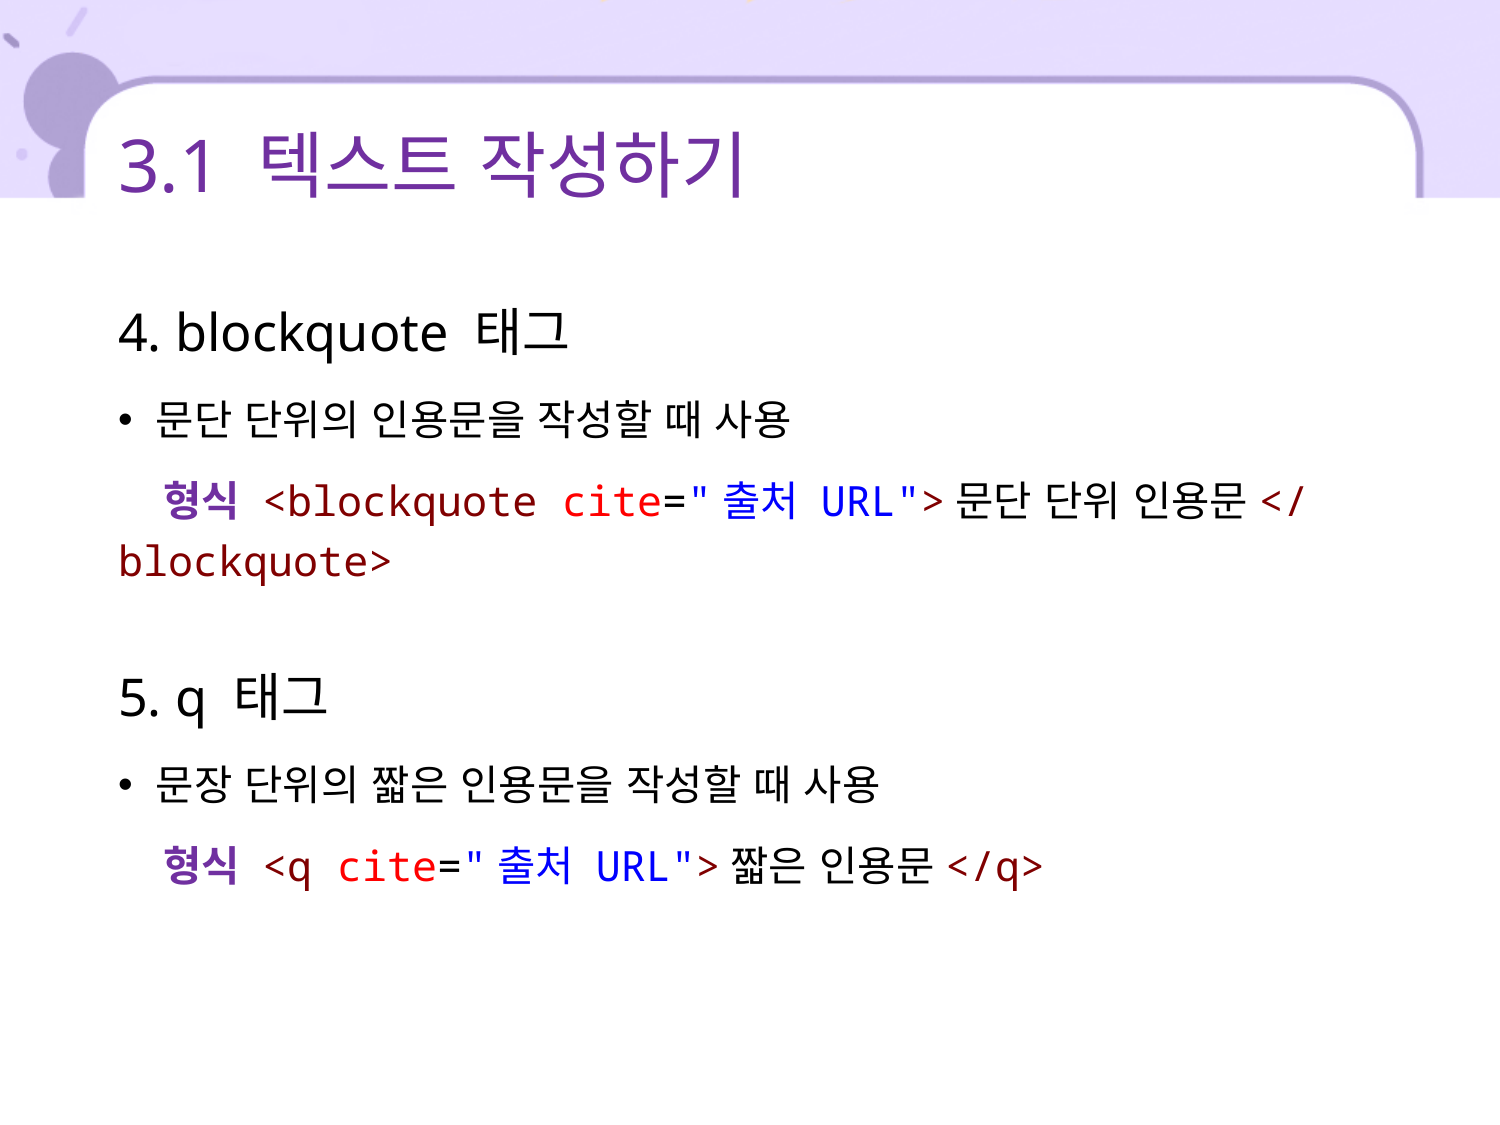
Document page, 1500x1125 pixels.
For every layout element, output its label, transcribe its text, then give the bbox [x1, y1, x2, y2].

title 3.1 텍스트 작성하기 [103, 59, 1397, 278]
picture [0, 0, 1500, 1125]
list 4. blockquote 태그 문단 단위의 인용문을 작성할 때 사용 형식 <blockquote cite="출처 URL">문단 단위 인용문</blockquote> 5. q 태그 문장 단위의 짧은 인용문을 작성할 때 사용 형식 <q cite="출처 URL">짧은 인용문</q> [103, 299, 1465, 1043]
